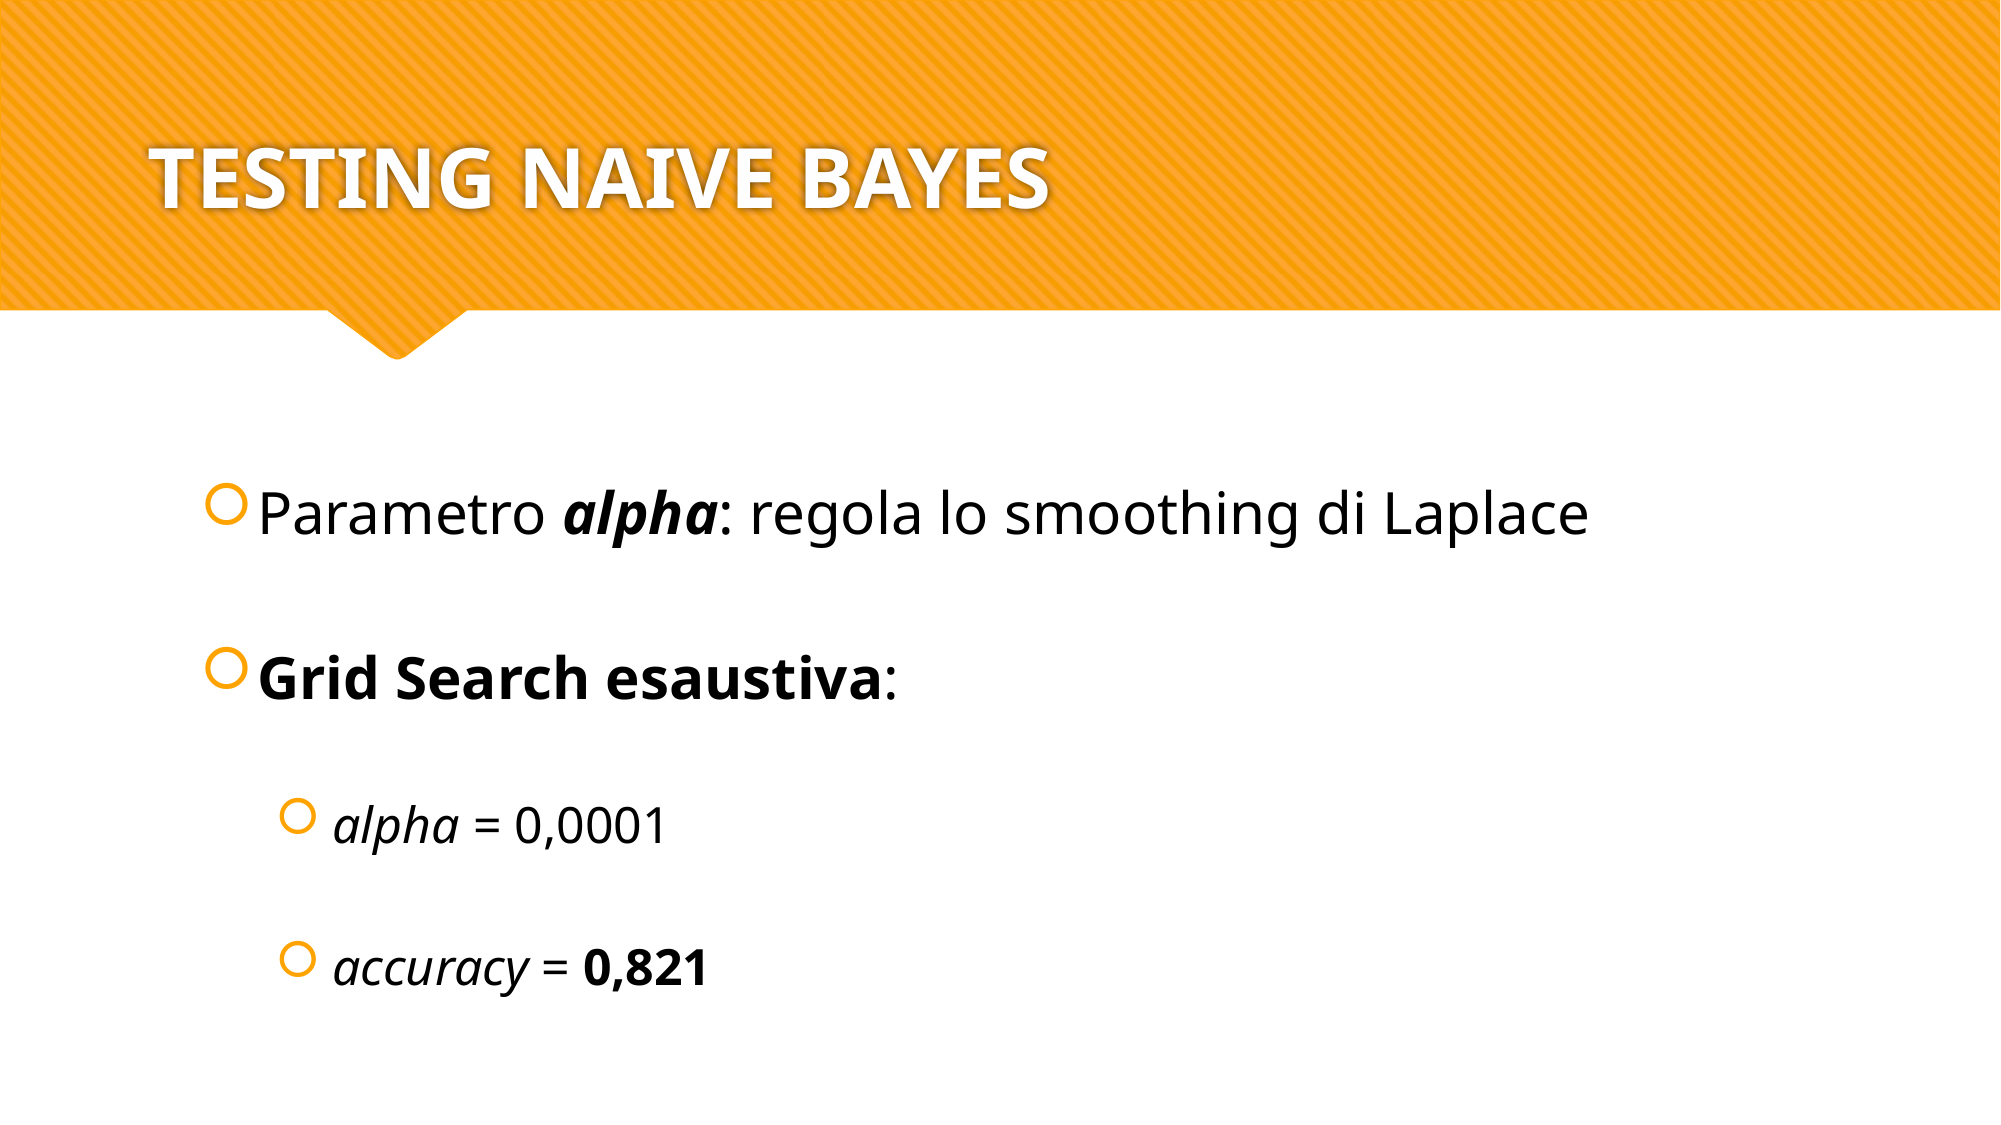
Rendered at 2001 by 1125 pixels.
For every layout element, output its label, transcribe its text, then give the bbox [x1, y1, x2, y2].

text_box Parametro alpha: regola lo smoothing di Laplace Grid Search esaustiva: alpha = 0,0001 accuracy = 0,821 [185, 399, 1725, 1004]
title TESTING NAIVE BAYES [132, 73, 1868, 233]
